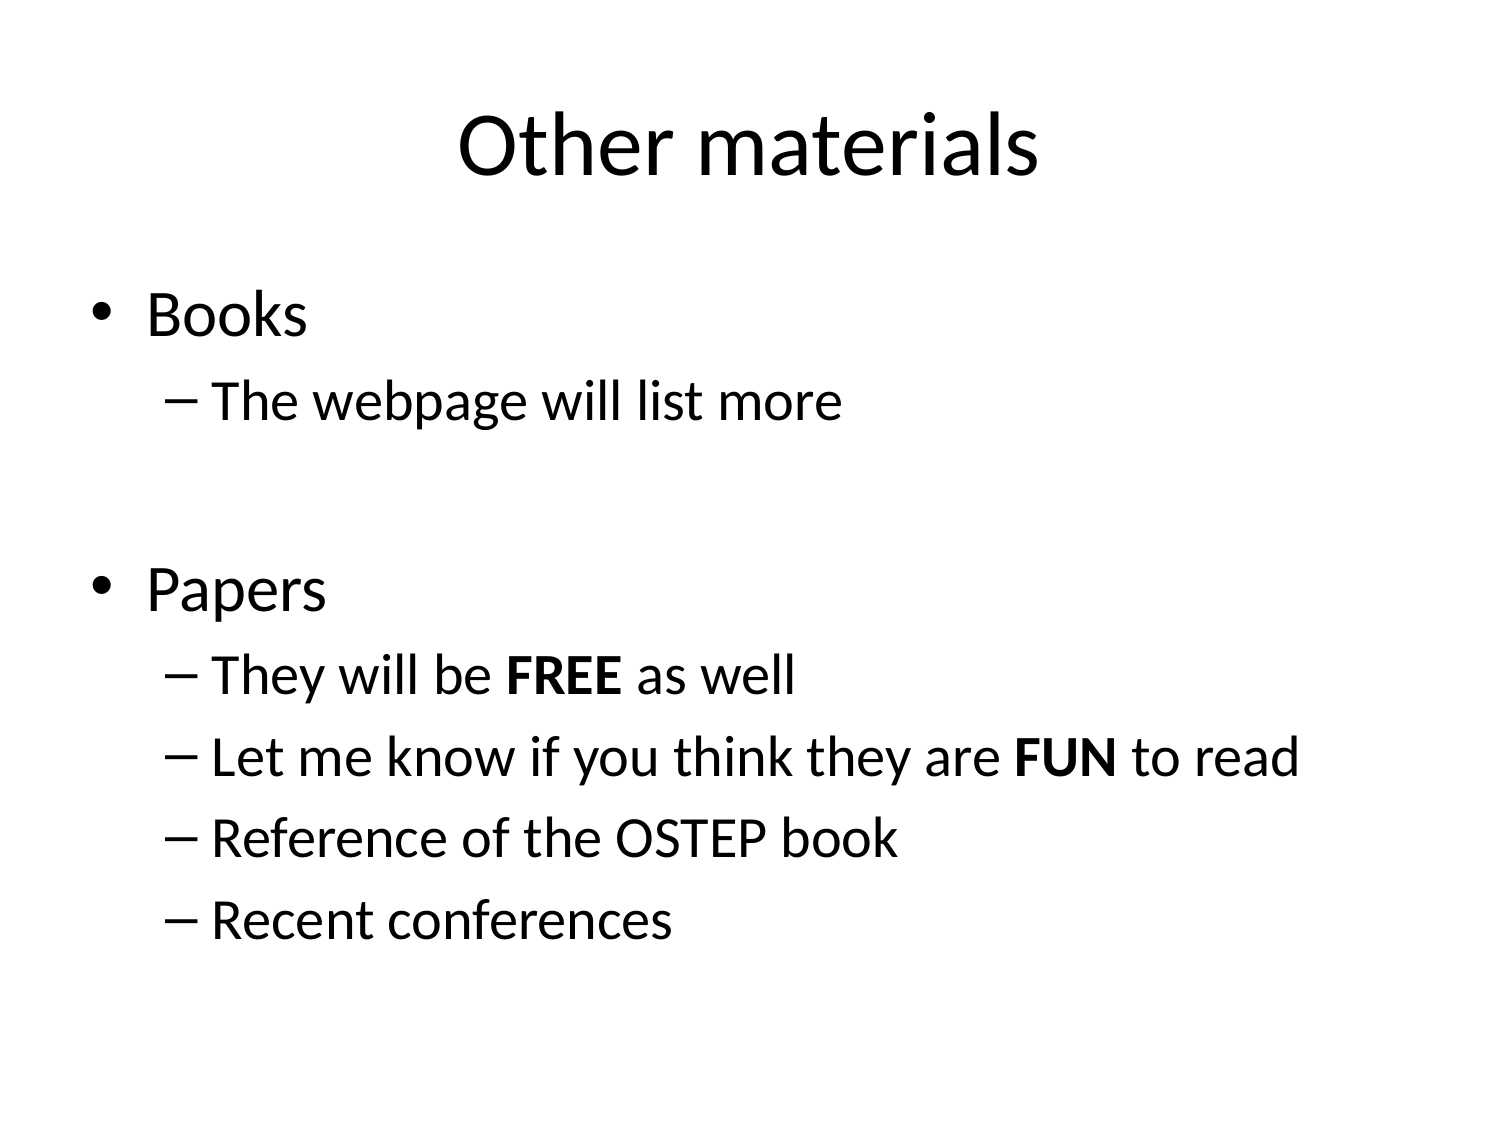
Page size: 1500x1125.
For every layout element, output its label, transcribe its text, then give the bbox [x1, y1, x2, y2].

list Books The webpage will list more Papers They will be FREE as well Let me know if you think they are FUN to read Reference of the OSTEP book Recent conferences [75, 262, 1425, 1005]
title Other materials [75, 45, 1425, 233]
